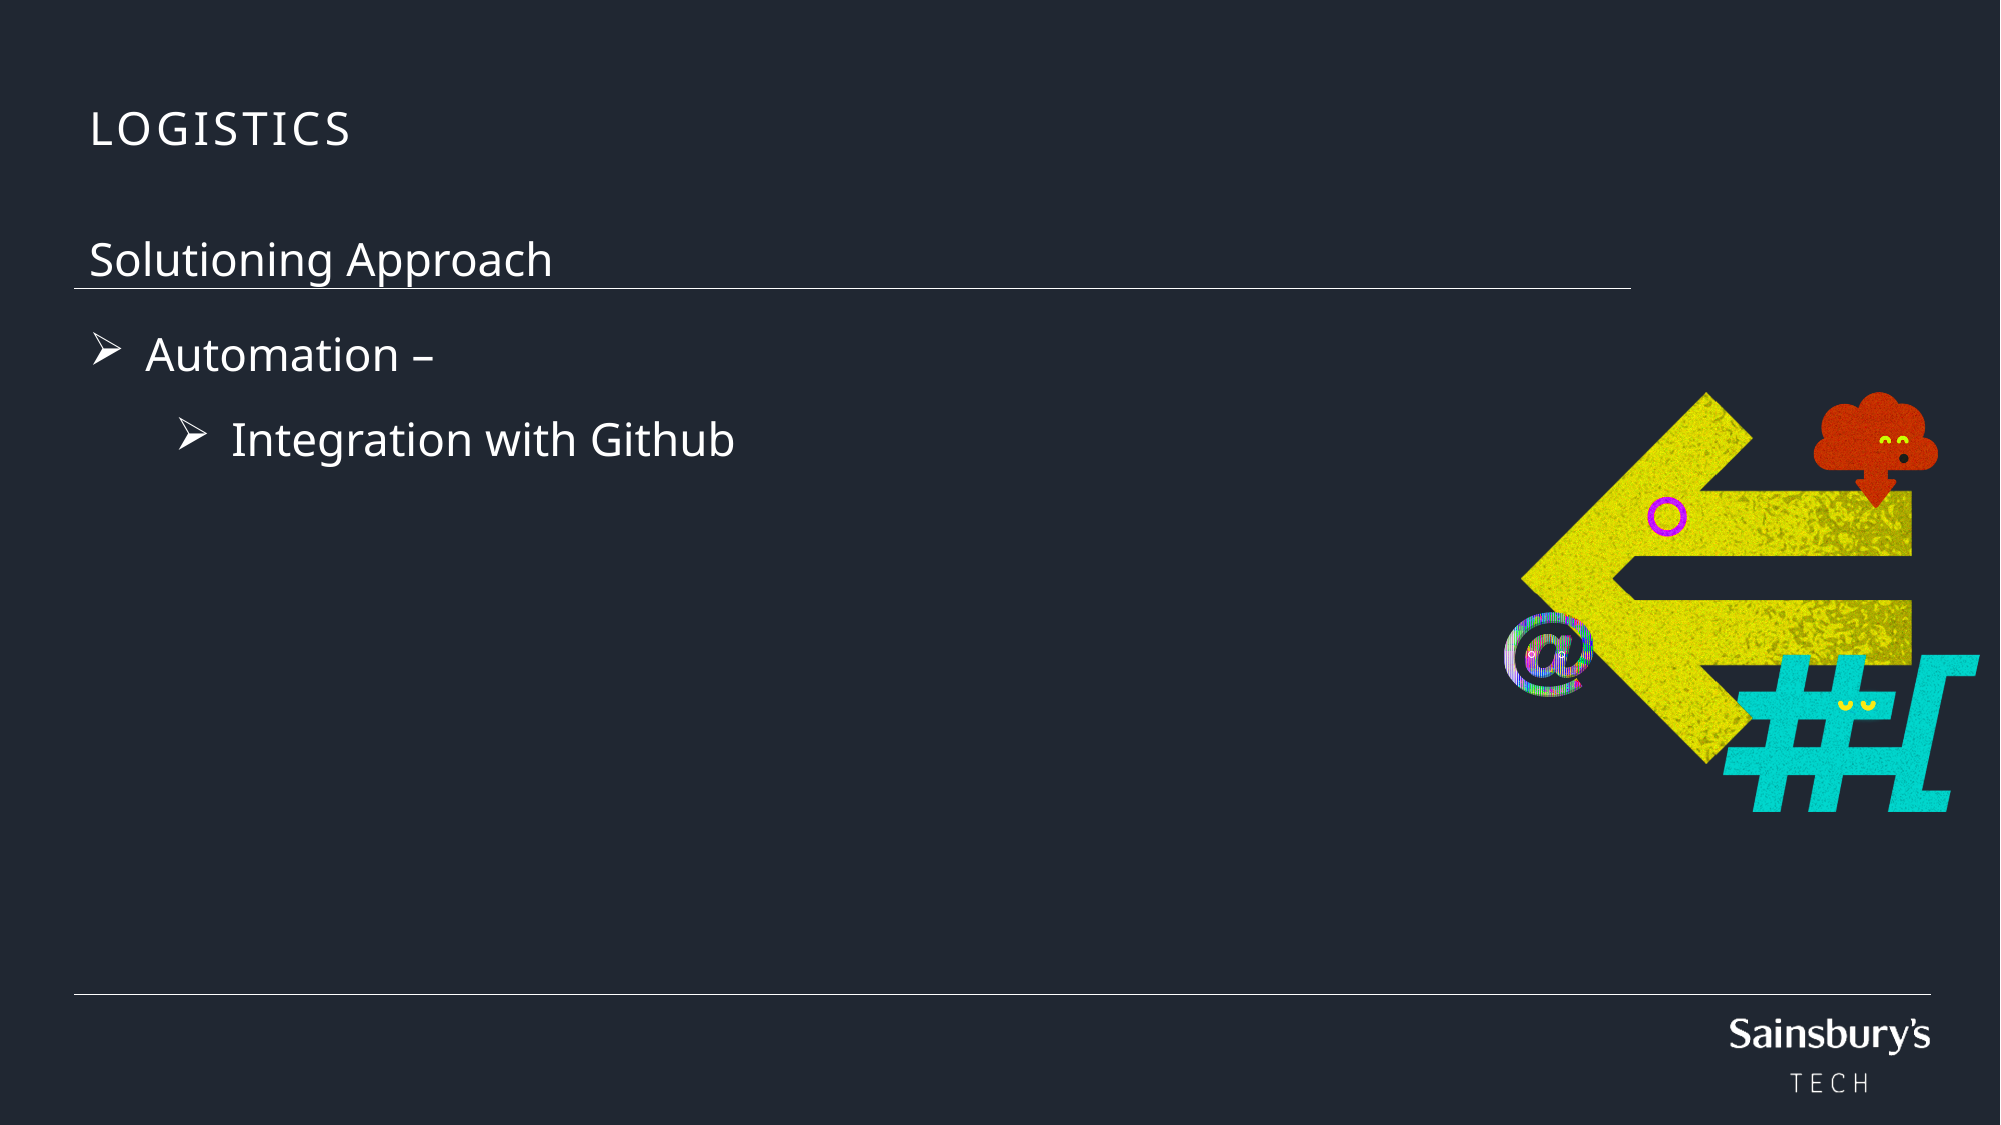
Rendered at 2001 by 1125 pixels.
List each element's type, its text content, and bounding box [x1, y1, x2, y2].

title LOGISTICS [74, 59, 1863, 203]
picture [1701, 934, 1957, 1125]
list Solutioning Approach Automation – Integration with Github [74, 229, 1566, 980]
picture [1566, 350, 2001, 858]
